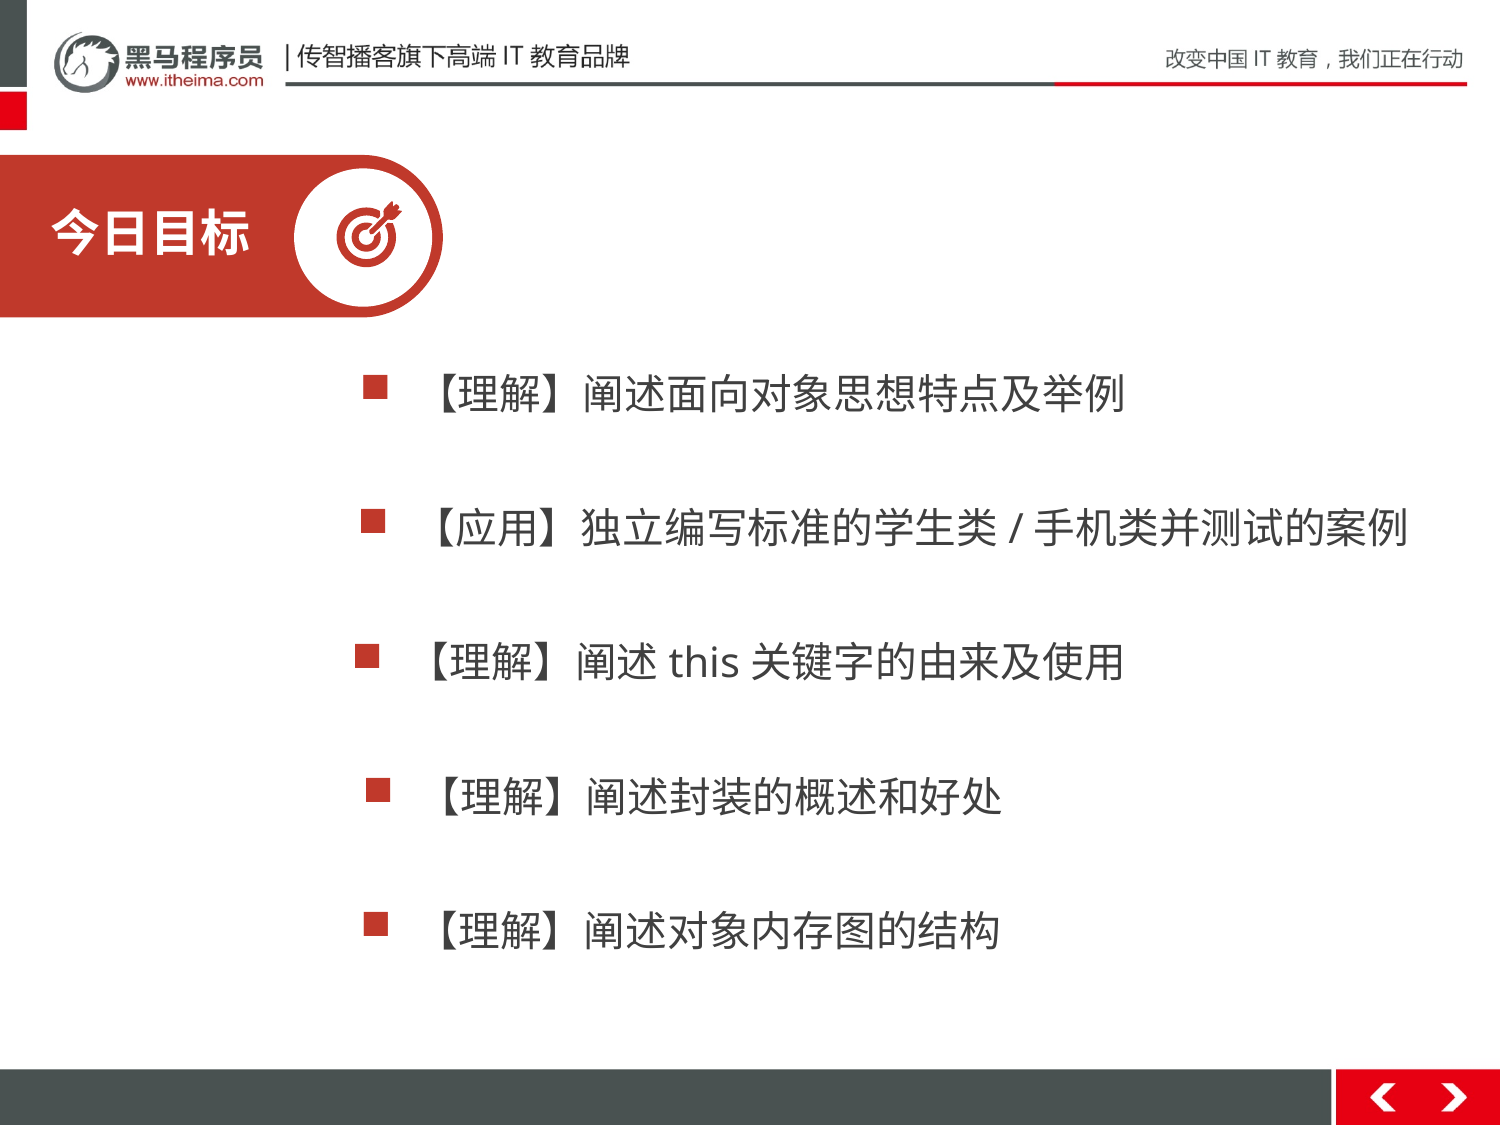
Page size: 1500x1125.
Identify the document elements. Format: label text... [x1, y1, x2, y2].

text_box 【理解】阐述封装的概述和好处 [354, 766, 1013, 825]
text_box 【理解】阐述面向对象思想特点及举例 [351, 363, 1135, 422]
picture [0, 0, 1500, 1125]
text_box 【应用】独立编写标准的学生类/手机类并测试的案例 [349, 497, 1418, 556]
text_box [336, 201, 403, 268]
text_box 【理解】阐述this关键字的由来及使用 [343, 631, 1144, 691]
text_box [0, 154, 444, 318]
text_box 【理解】阐述对象内存图的结构 [352, 900, 1010, 959]
